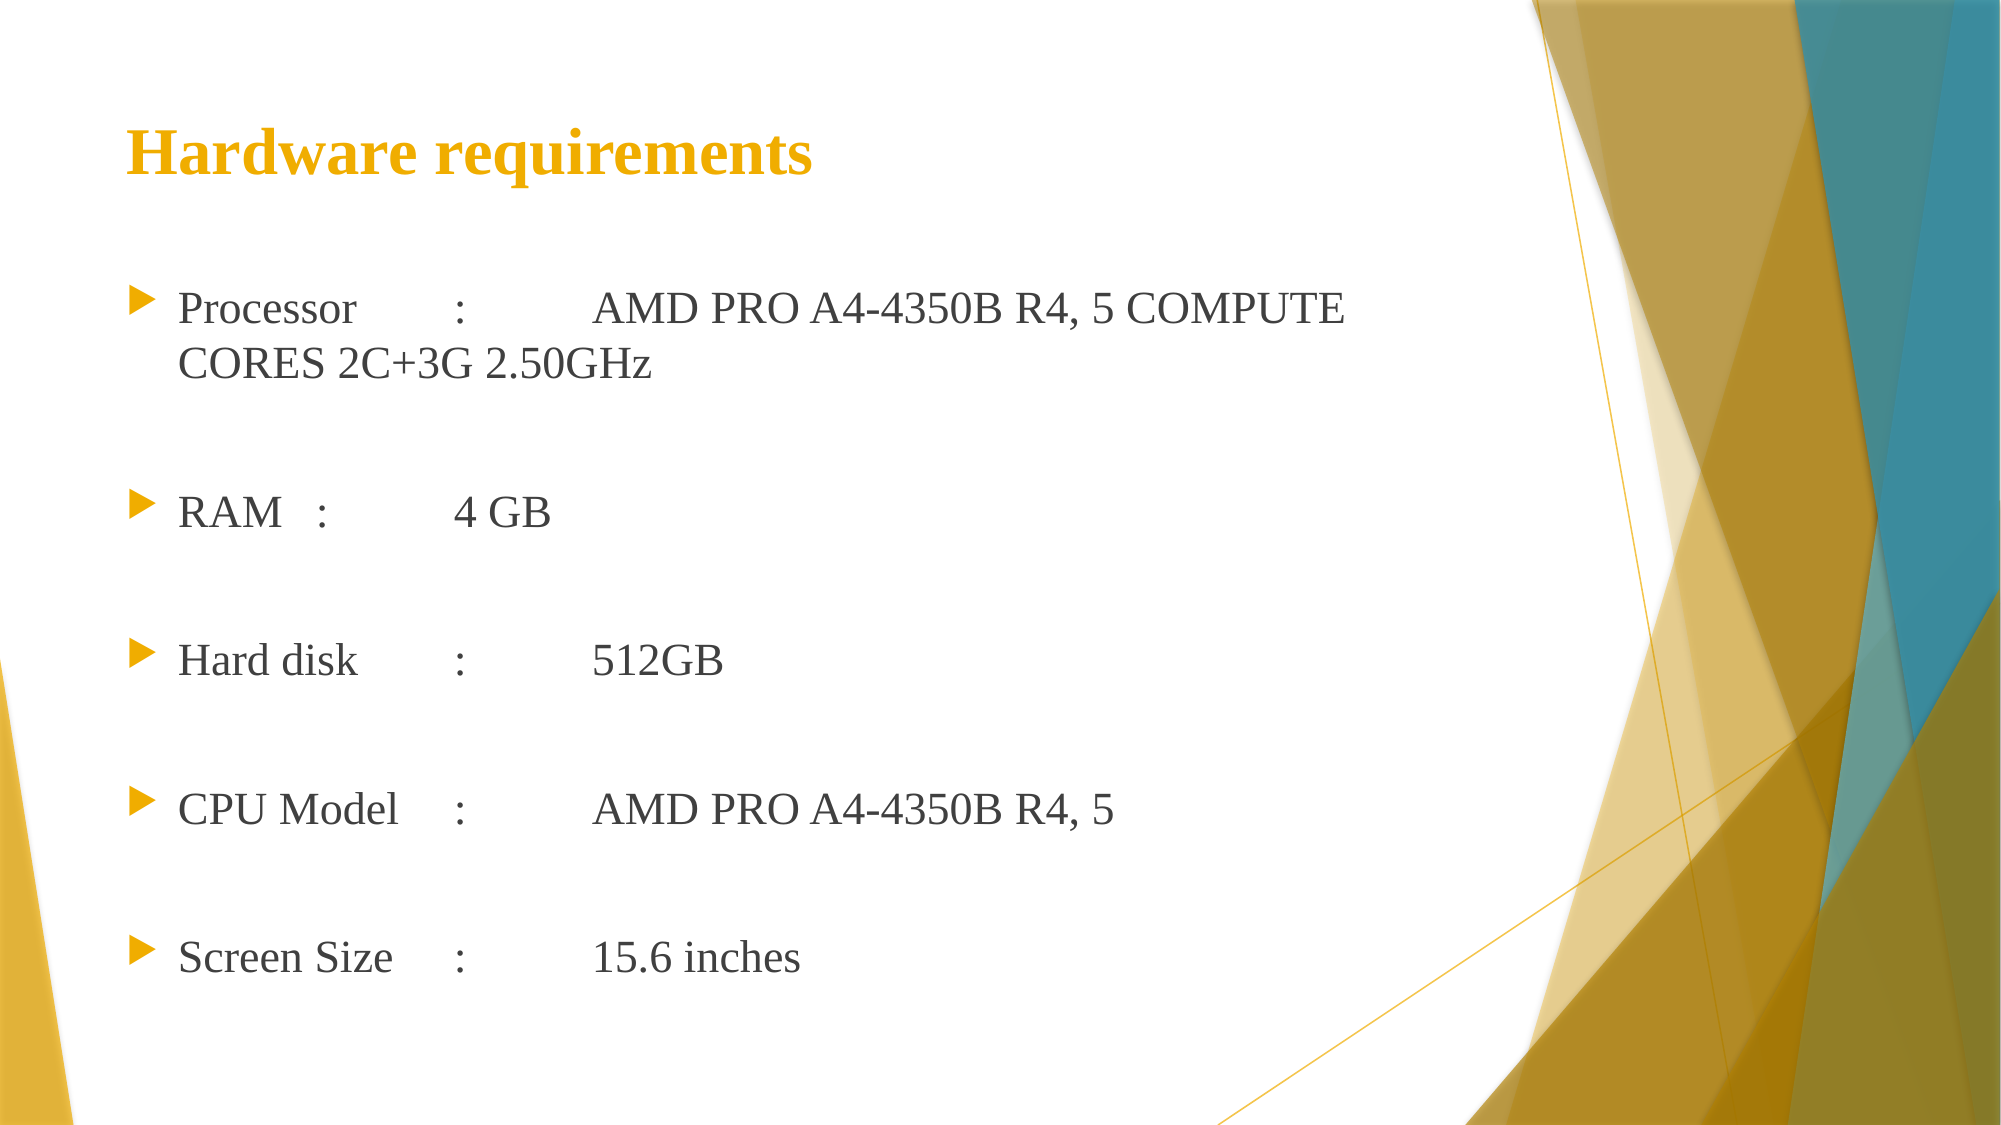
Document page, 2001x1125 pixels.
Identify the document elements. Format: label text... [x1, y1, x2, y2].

list Processor : AMD PRO A4-4350B R4, 5 COMPUTE CORES 2C+3G 2.50GHz RAM : 4 GB Hard disk : 512GB CPU Model : AMD PRO A4-4350B R4, 5 Screen Size : 15.6 inches [111, 270, 1522, 1093]
title Hardware requirements [111, 99, 1522, 227]
